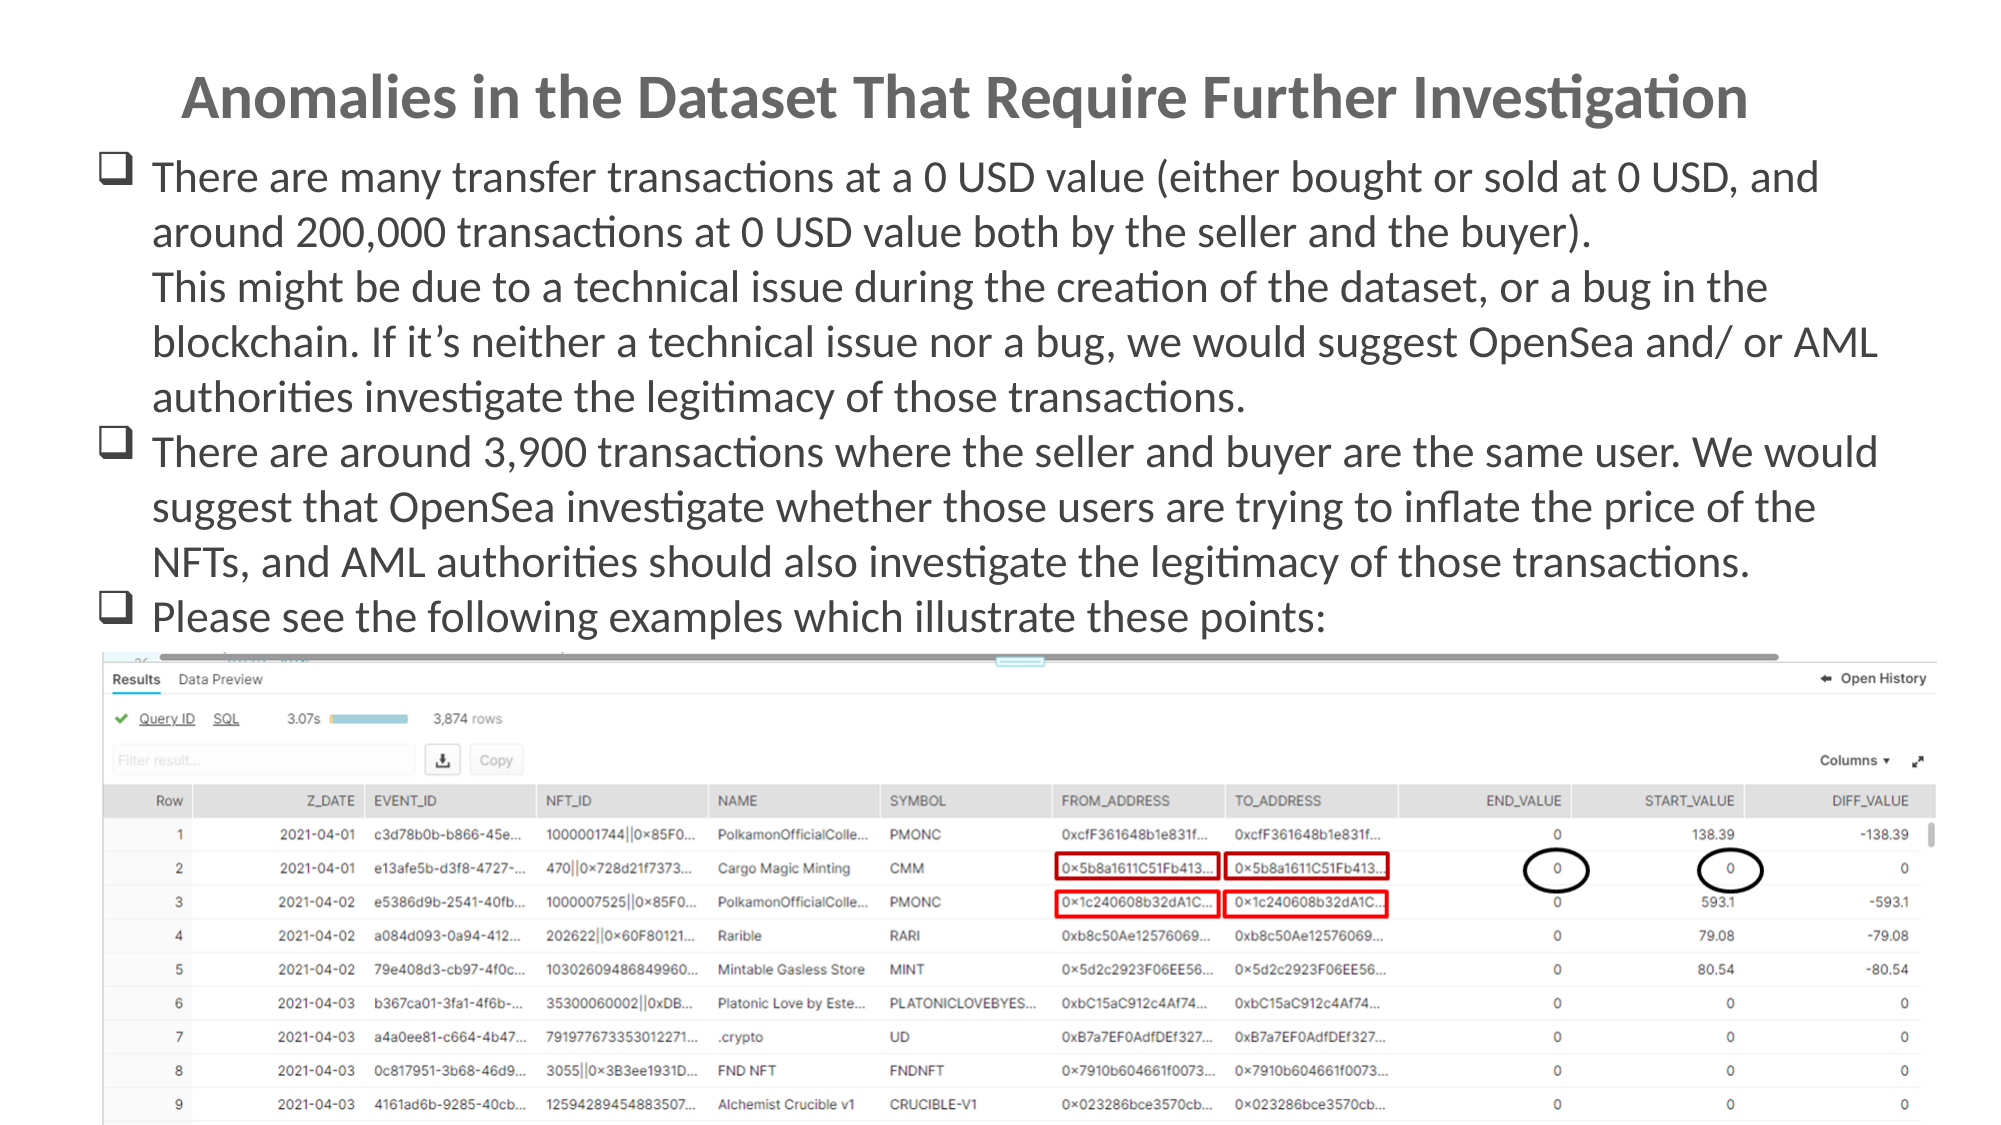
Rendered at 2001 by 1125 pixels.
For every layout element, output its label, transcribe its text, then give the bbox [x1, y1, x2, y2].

title Anomalies in the Dataset That Require Further Investigation [160, 38, 1772, 139]
picture [96, 652, 1937, 1125]
text_box There are many transfer transactions at a 0 USD value (either bought or sold at 0 USD, and around 200,000 transactions at 0 USD value both by the seller and the buyer). This might be due to a technical issue during the creation of the dataset, or a bug in the blockchain. If it’s neither a technical issue nor a bug, we would suggest OpenSea and/ or AML authorities investigate the legitimacy of those transactions. There are around 3,900 transactions where the seller and buyer are the same user. We would suggest that OpenSea investigate whether those users are trying to inflate the price of the NFTs, and AML authorities should also investigate the legitimacy of those transactions. Please see the following examples which illustrate these points: [80, 139, 1920, 650]
